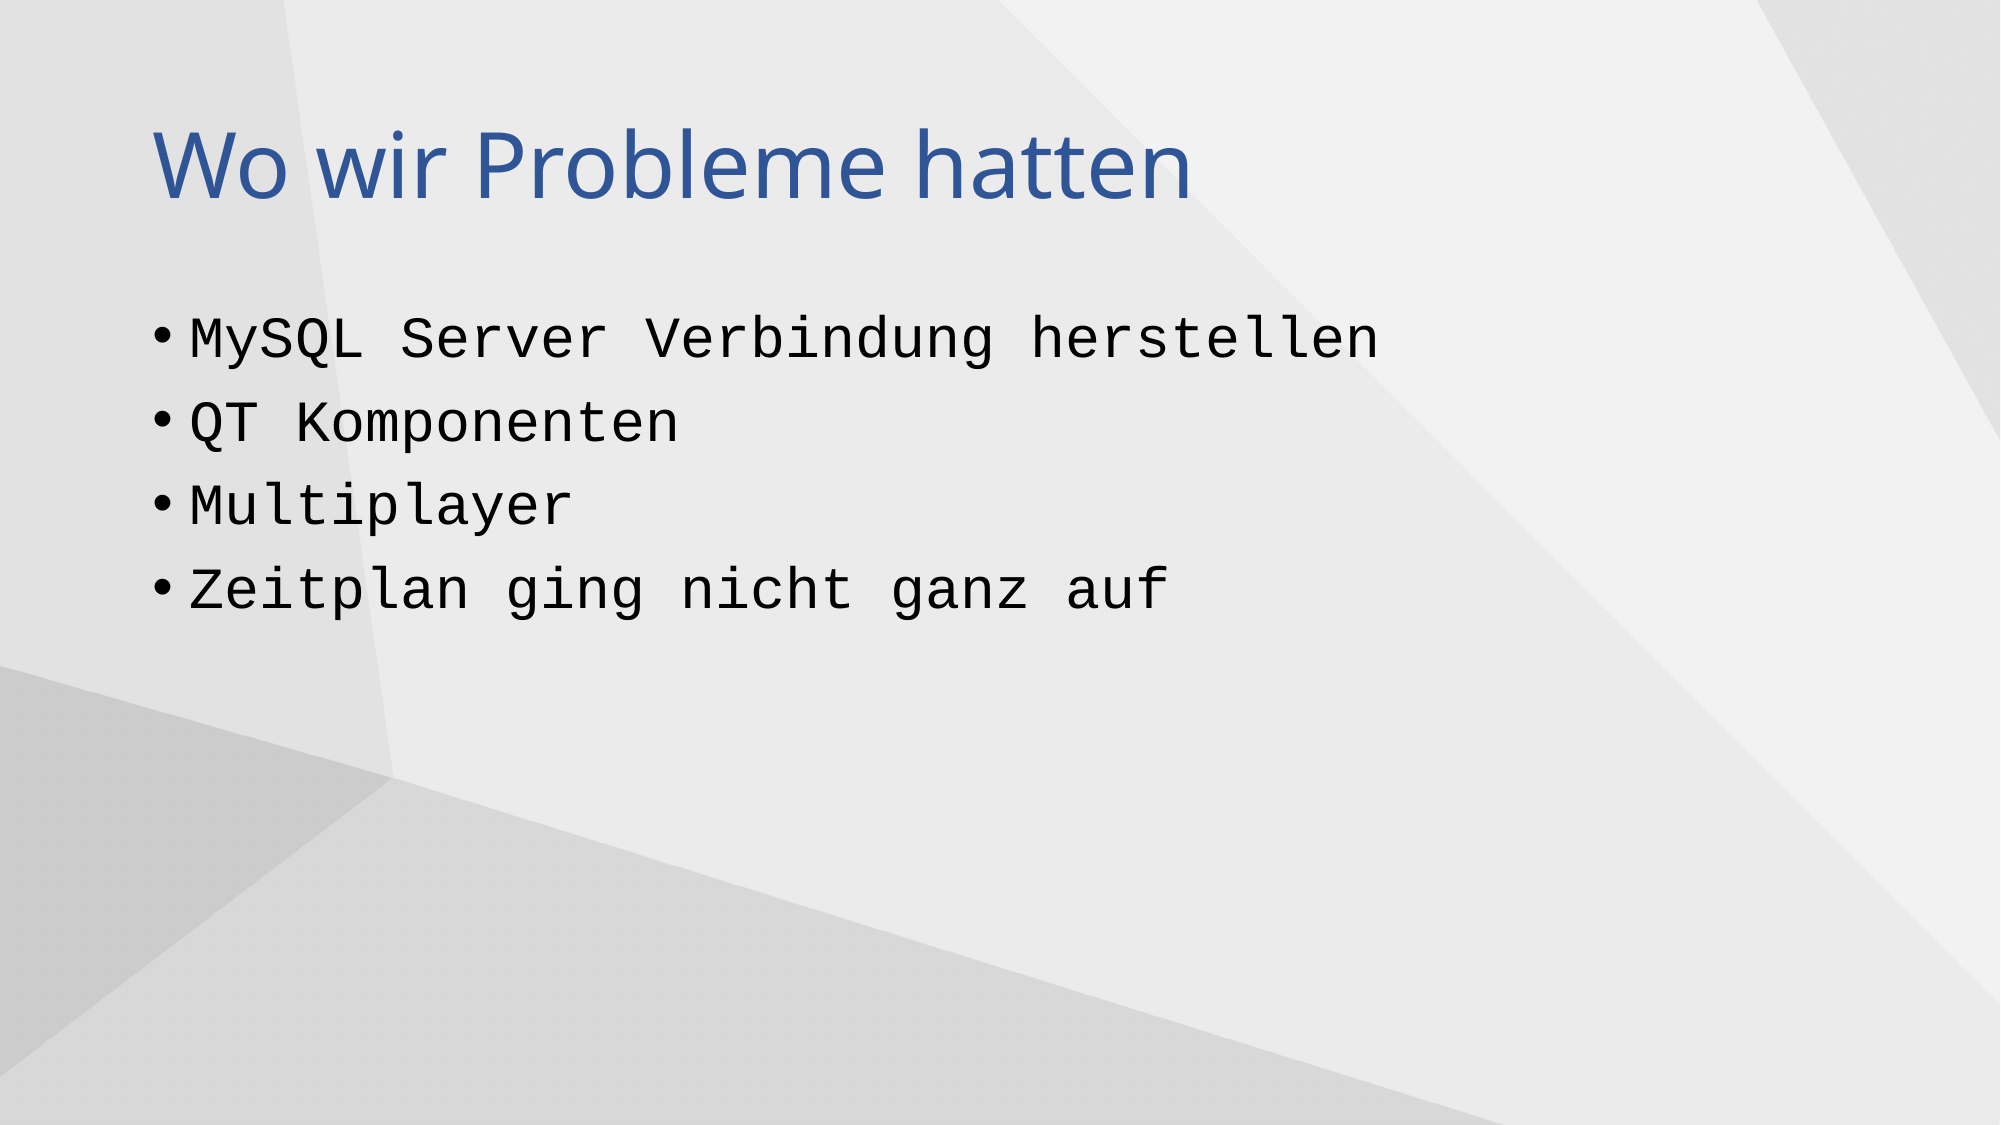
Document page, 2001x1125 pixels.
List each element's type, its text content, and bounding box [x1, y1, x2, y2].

title Wo wir Probleme hatten [137, 59, 1863, 278]
list MySQL Server Verbindung herstellen QT Komponenten Multiplayer Zeitplan ging nicht ganz auf [137, 299, 1863, 1014]
picture [0, 0, 2001, 1125]
